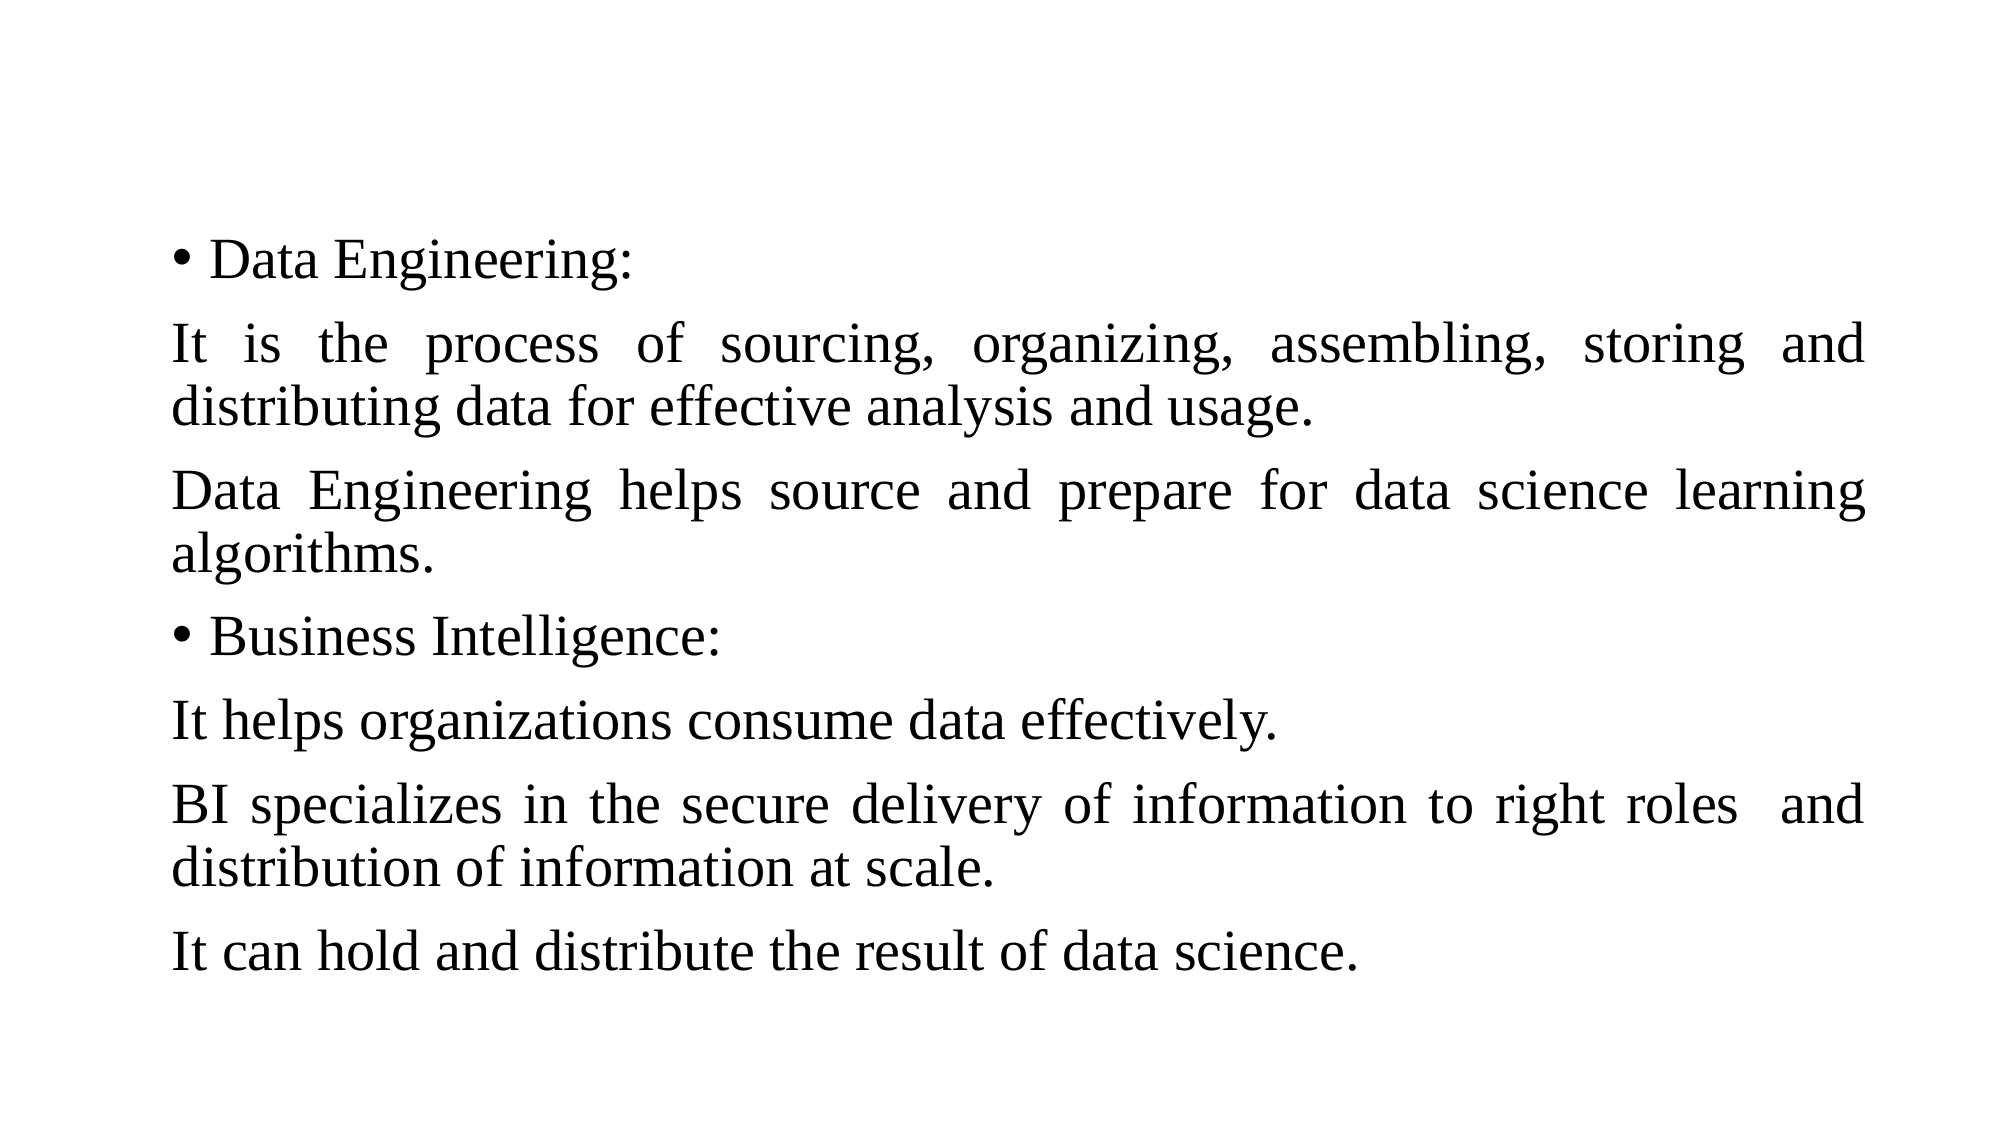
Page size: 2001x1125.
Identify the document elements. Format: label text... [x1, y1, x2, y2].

list Data Engineering: It is the process of sourcing, organizing, assembling, storing and distributing data for effective analysis and usage. Data Engineering helps source and prepare for data science learning algorithms. Business Intelligence: It helps organizations consume data effectively. BI specializes in the secure delivery of information to right roles and distribution of information at scale. It can hold and distribute the result of data science. [156, 220, 1882, 1089]
